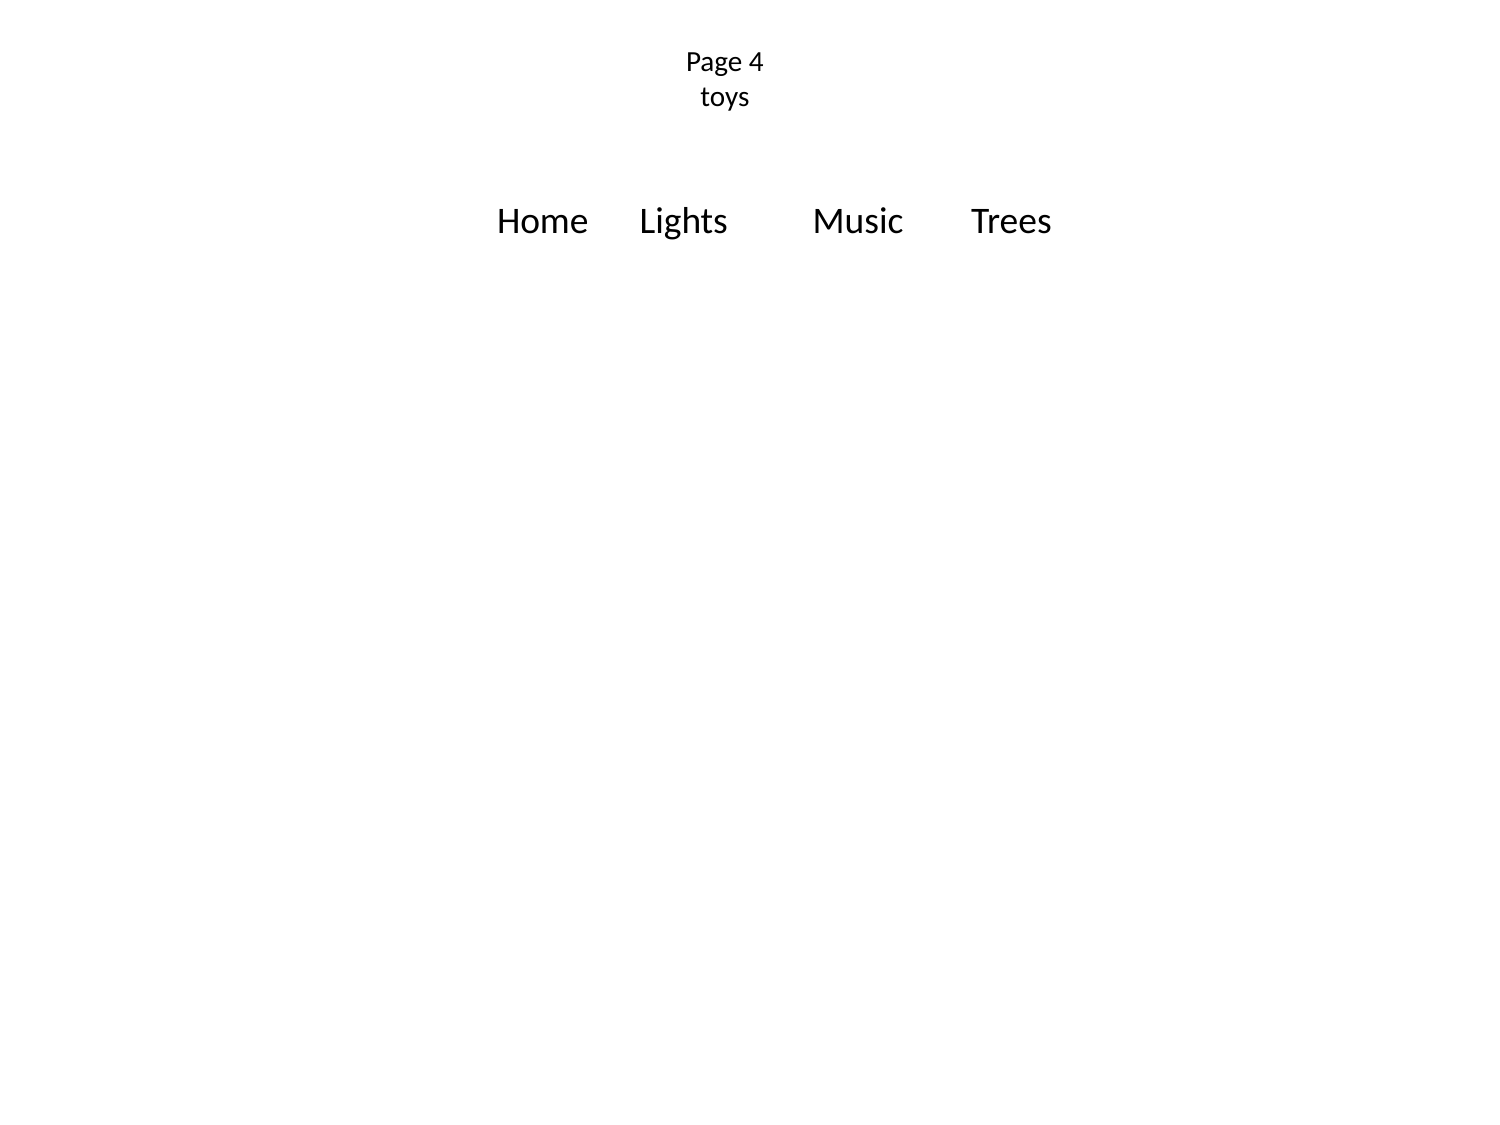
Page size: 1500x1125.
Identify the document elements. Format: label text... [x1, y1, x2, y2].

title Page 4 toys [337, 50, 1113, 105]
text_box Home Lights Music Trees [275, 189, 1275, 249]
